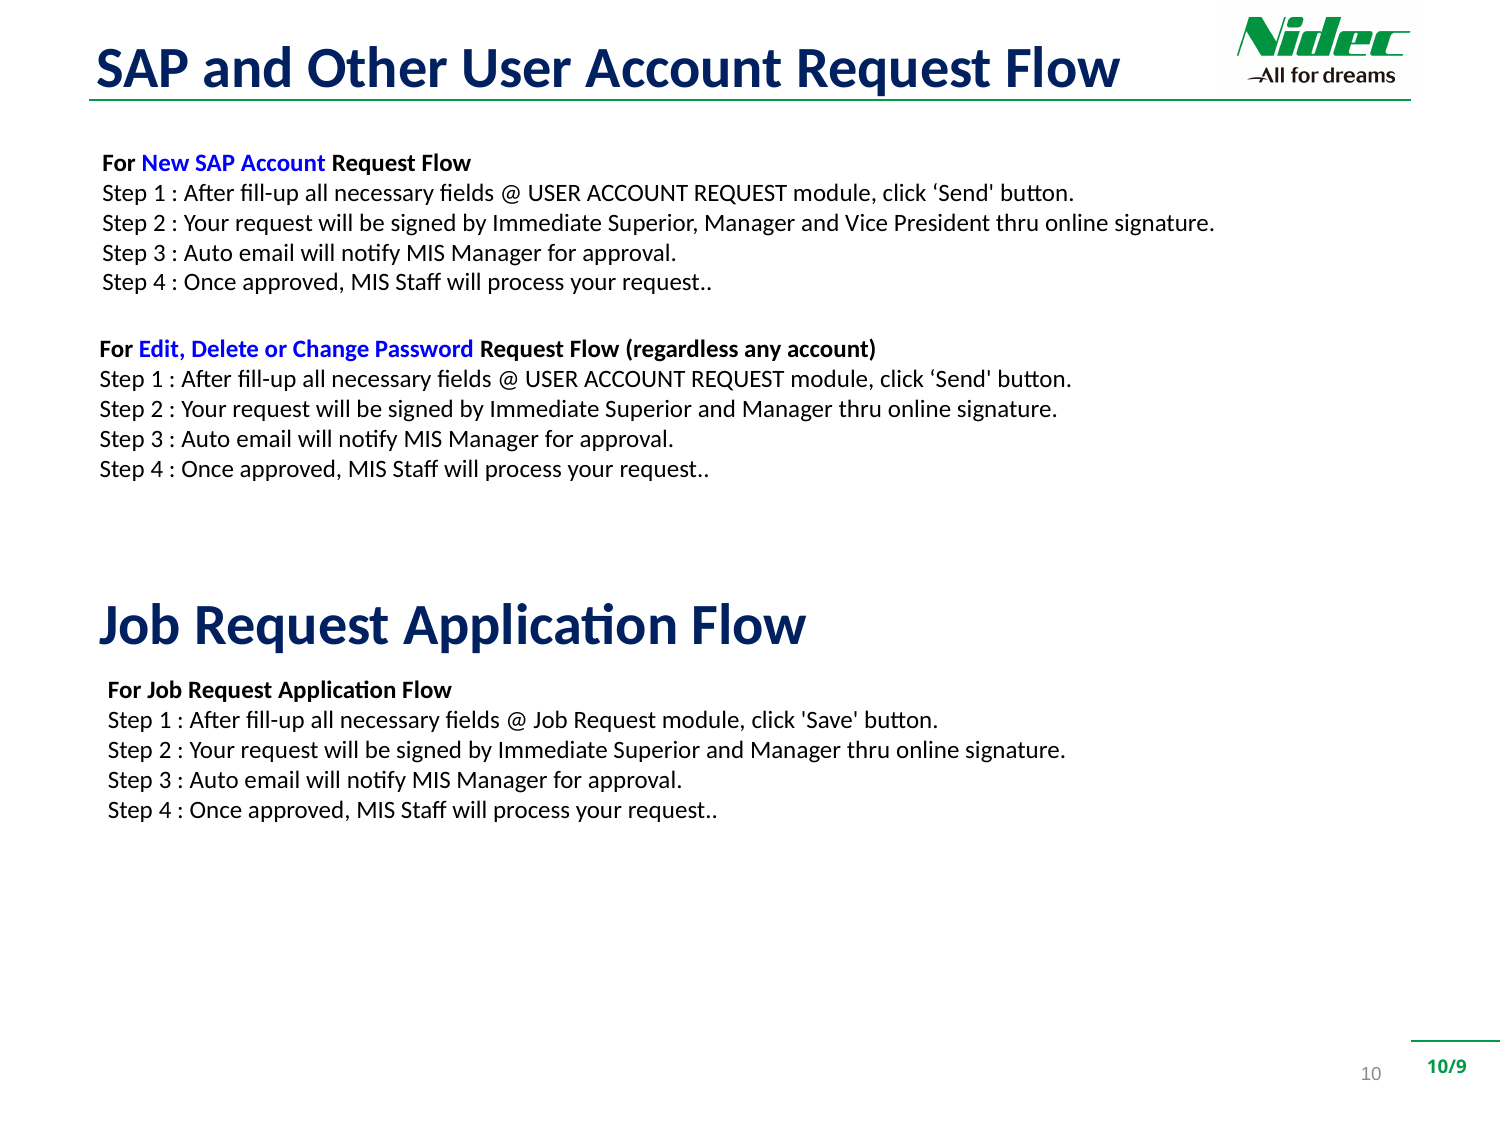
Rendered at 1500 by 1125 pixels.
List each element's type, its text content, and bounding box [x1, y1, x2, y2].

text_box Job Request Application Flow [80, 583, 1169, 659]
text_box For Job Request Application Flow Step 1 : After fill-up all necessary fields @ Job Request module, click 'Save' button. Step 2 : Your request will be signed by Immediate Superior and Manager thru online signature. Step 3 : Auto email will notify MIS Manager for approval. Step 4 : Once approved, MIS Staff will process your request.. [92, 645, 1342, 853]
slide_number 9 [1059, 1042, 1397, 1103]
text_box SAP and Other User Account Request Flow [78, 26, 1166, 102]
text_box For New SAP Account Request Flow Step 1 : After fill-up all necessary fields @ USER ACCOUNT REQUEST module, click ‘Send' button. Step 2 : Your request will be signed by Immediate Superior, Manager and Vice President thru online signature. Step 3 : Auto email will notify MIS Manager for approval. Step 4 : Once approved, MIS Staff will process your request.. [86, 117, 1337, 325]
text_box For Edit, Delete or Change Password Request Flow (regardless any account) Step 1 : After fill-up all necessary fields @ USER ACCOUNT REQUEST module, click ‘Send' button. Step 2 : Your request will be signed by Immediate Superior and Manager thru online signature. Step 3 : Auto email will notify MIS Manager for approval. Step 4 : Once approved, MIS Staff will process your request.. [84, 303, 1334, 511]
